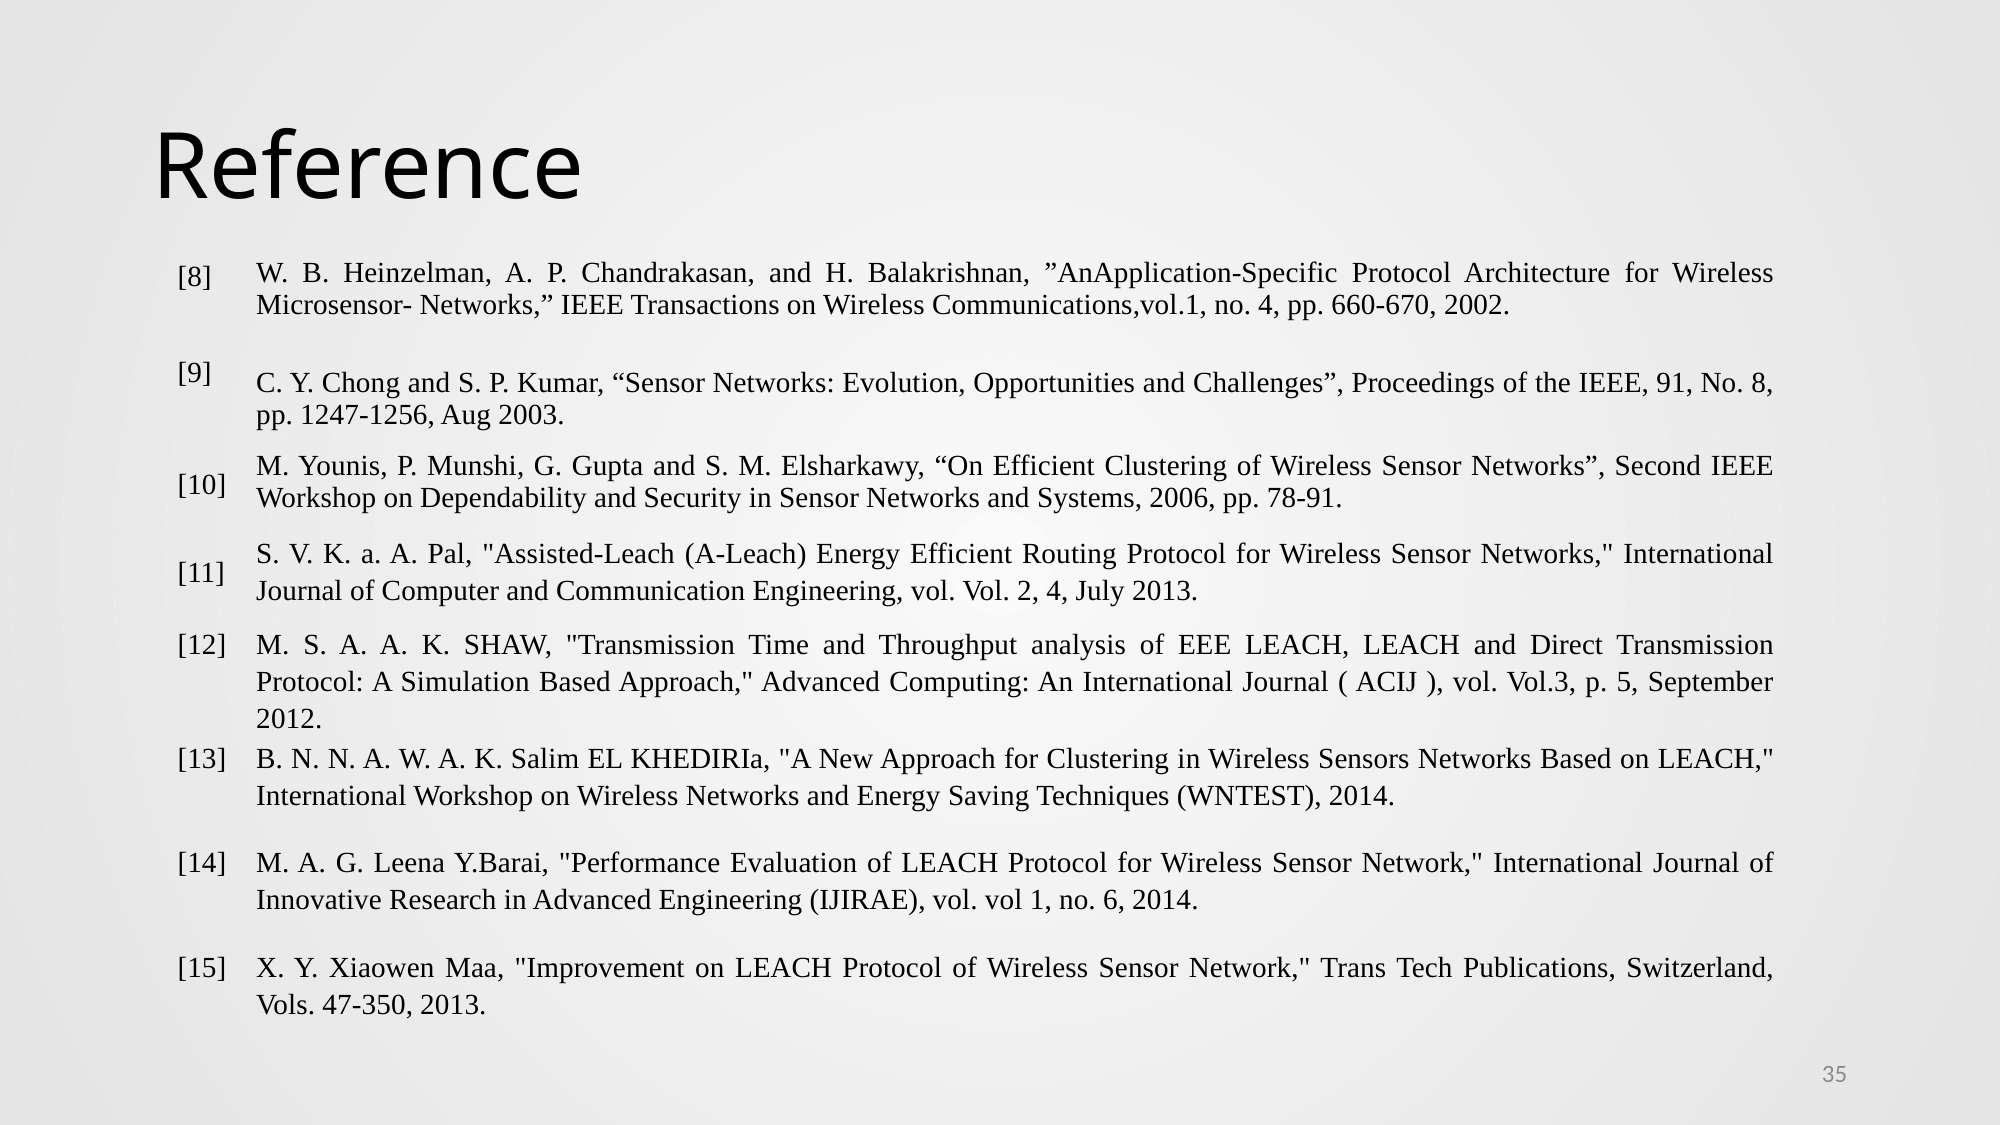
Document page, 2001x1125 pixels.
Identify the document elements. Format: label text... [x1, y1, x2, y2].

table_cell C. Y. Chong and S. P. Kumar, “Sensor Networks: Evolution, Opportunities and Challenges”, Proceedings of the IEEE, 91, No. 8, pp. 1247-1256, Aug 2003. [255, 350, 1777, 446]
table_header [8] [176, 255, 255, 350]
table_cell M. A. G. Leena Y.Barai, "Performance Evaluation of LEACH Protocol for Wireless Sensor Network," International Journal of Innovative Research in Advanced Engineering (IJIRAE), vol. vol 1, no. 6, 2014. [255, 841, 1777, 945]
table_cell X. Y. Xiaowen Maa, "Improvement on LEACH Protocol of Wireless Sensor Network," Trans Tech Publications, Switzerland, Vols. 47-350, 2013. [255, 945, 1777, 1050]
slide_number 35 [1412, 1042, 1863, 1103]
table_header W. B. Heinzelman, A. P. Chandrakasan, and H. Balakrishnan, ”AnApplication-Specific Protocol Architecture for Wireless Microsensor- Networks,” IEEE Transactions on Wireless Communications,vol.1, no. 4, pp. 660-670, 2002. [255, 255, 1777, 350]
table_cell [13] [176, 736, 255, 841]
table_cell [10] [176, 446, 255, 517]
table_cell [15] [176, 945, 255, 1050]
table_cell [11] [176, 517, 255, 622]
table_cell B. N. N. A. W. A. K. Salim EL KHEDIRIa, "A New Approach for Clustering in Wireless Sensors Networks Based on LEACH," International Workshop on Wireless Networks and Energy Saving Techniques (WNTEST), 2014. [255, 736, 1777, 841]
table_cell [14] [176, 841, 255, 945]
title Reference [137, 59, 1863, 278]
table_cell M. S. A. A. K. SHAW, "Transmission Time and Throughput analysis of EEE LEACH, LEACH and Direct Transmission Protocol: A Simulation Based Approach," Advanced Computing: An International Journal ( ACIJ ), vol. Vol.3, p. 5, September 2012. [255, 622, 1777, 736]
table_cell [12] [176, 622, 255, 736]
table_cell S. V. K. a. A. Pal, "Assisted-Leach (A-Leach) Energy Efficient Routing Protocol for Wireless Sensor Networks," International Journal of Computer and Communication Engineering, vol. Vol. 2, 4, July 2013. [255, 517, 1777, 622]
table_cell M. Younis, P. Munshi, G. Gupta and S. M. Elsharkawy, “On Efficient Clustering of Wireless Sensor Networks”, Second IEEE Workshop on Dependability and Security in Sensor Networks and Systems, 2006, pp. 78-91. [255, 446, 1777, 517]
table_cell [9] [176, 350, 255, 446]
